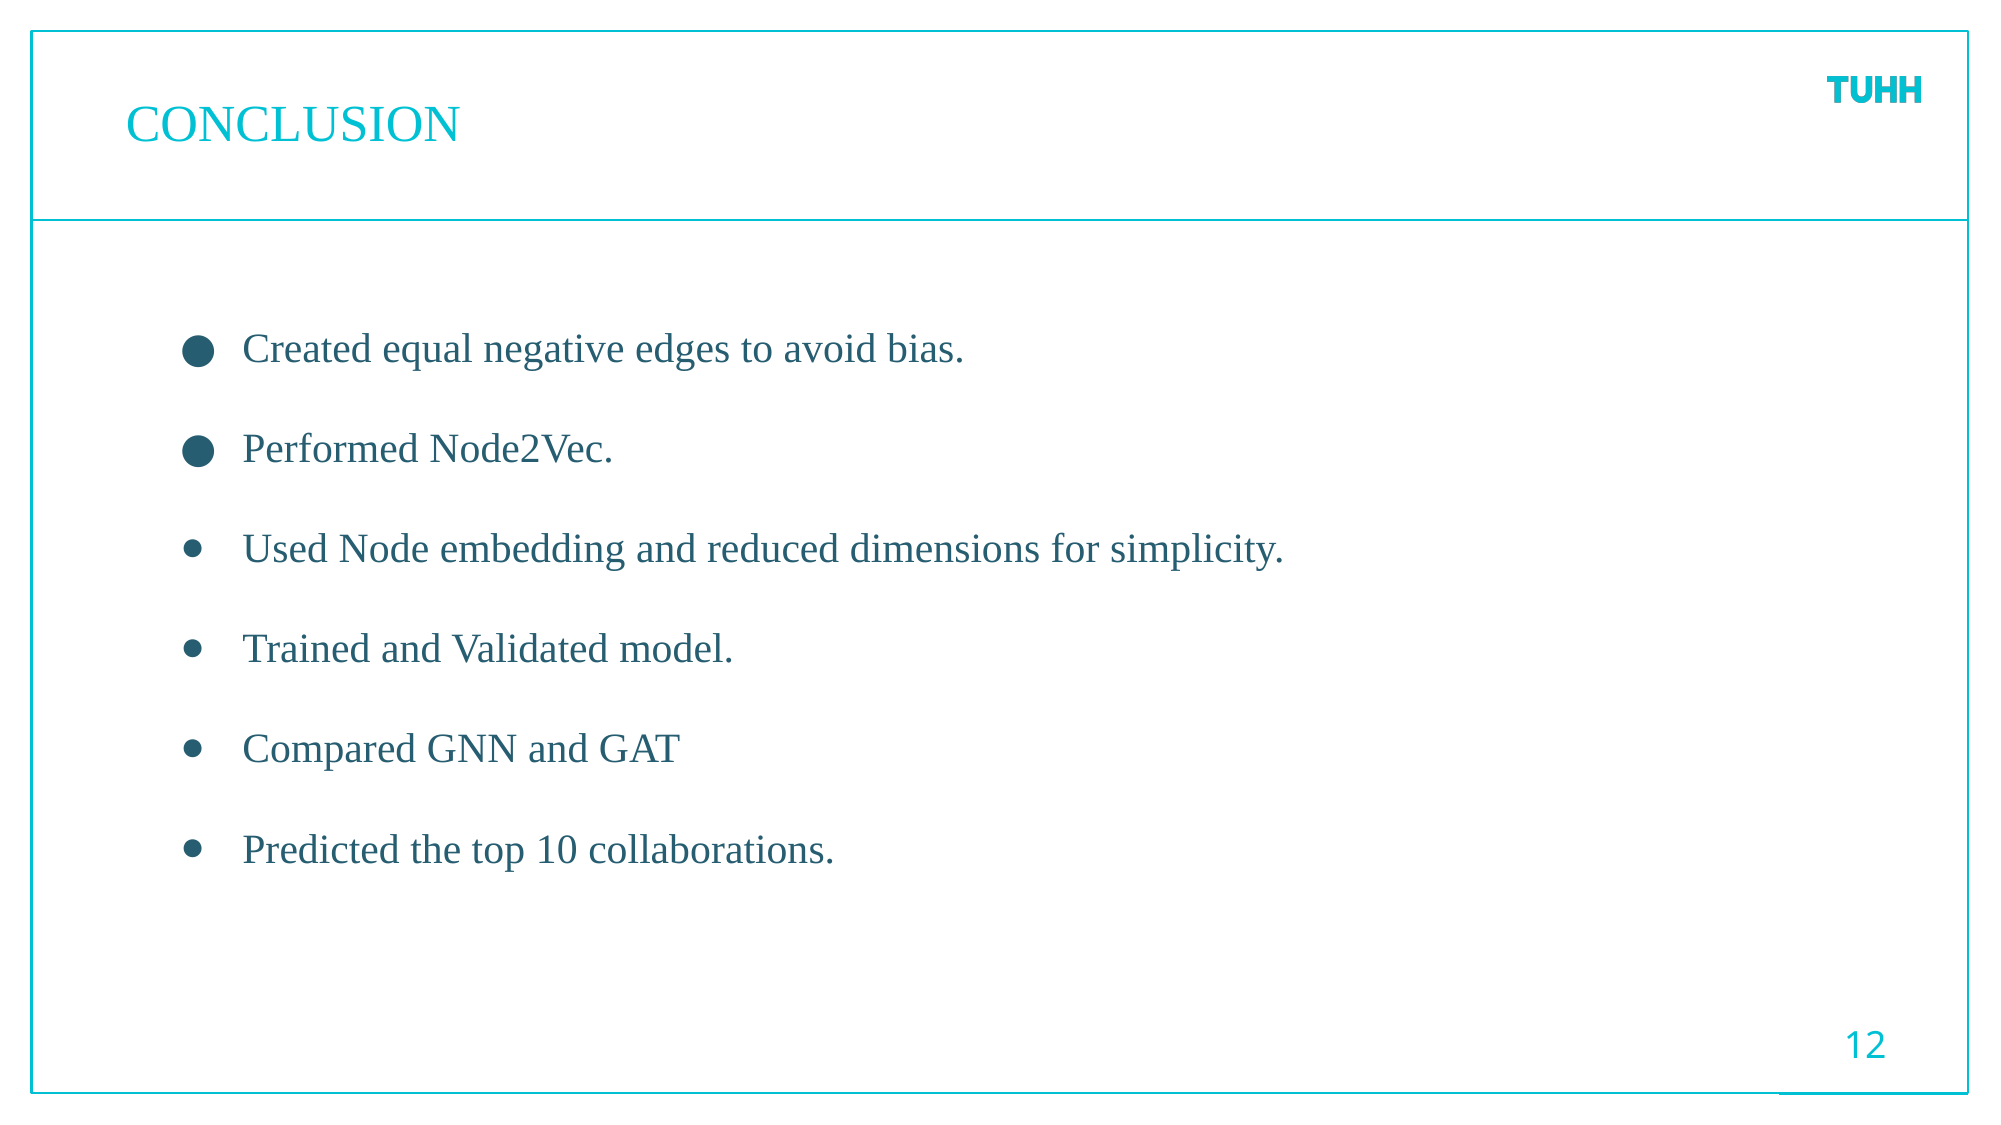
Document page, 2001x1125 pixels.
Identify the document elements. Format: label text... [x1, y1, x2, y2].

text_box Created equal negative edges to avoid bias. Performed Node2Vec. Used Node embedding and reduced dimensions for simplicity. Trained and Validated model. Compared GNN and GAT Predicted the top 10 collaborations. [180, 319, 1706, 366]
slide_number <number> [1837, 1017, 1934, 1125]
picture [1827, 76, 1921, 103]
title CONCLUSION [123, 87, 960, 277]
